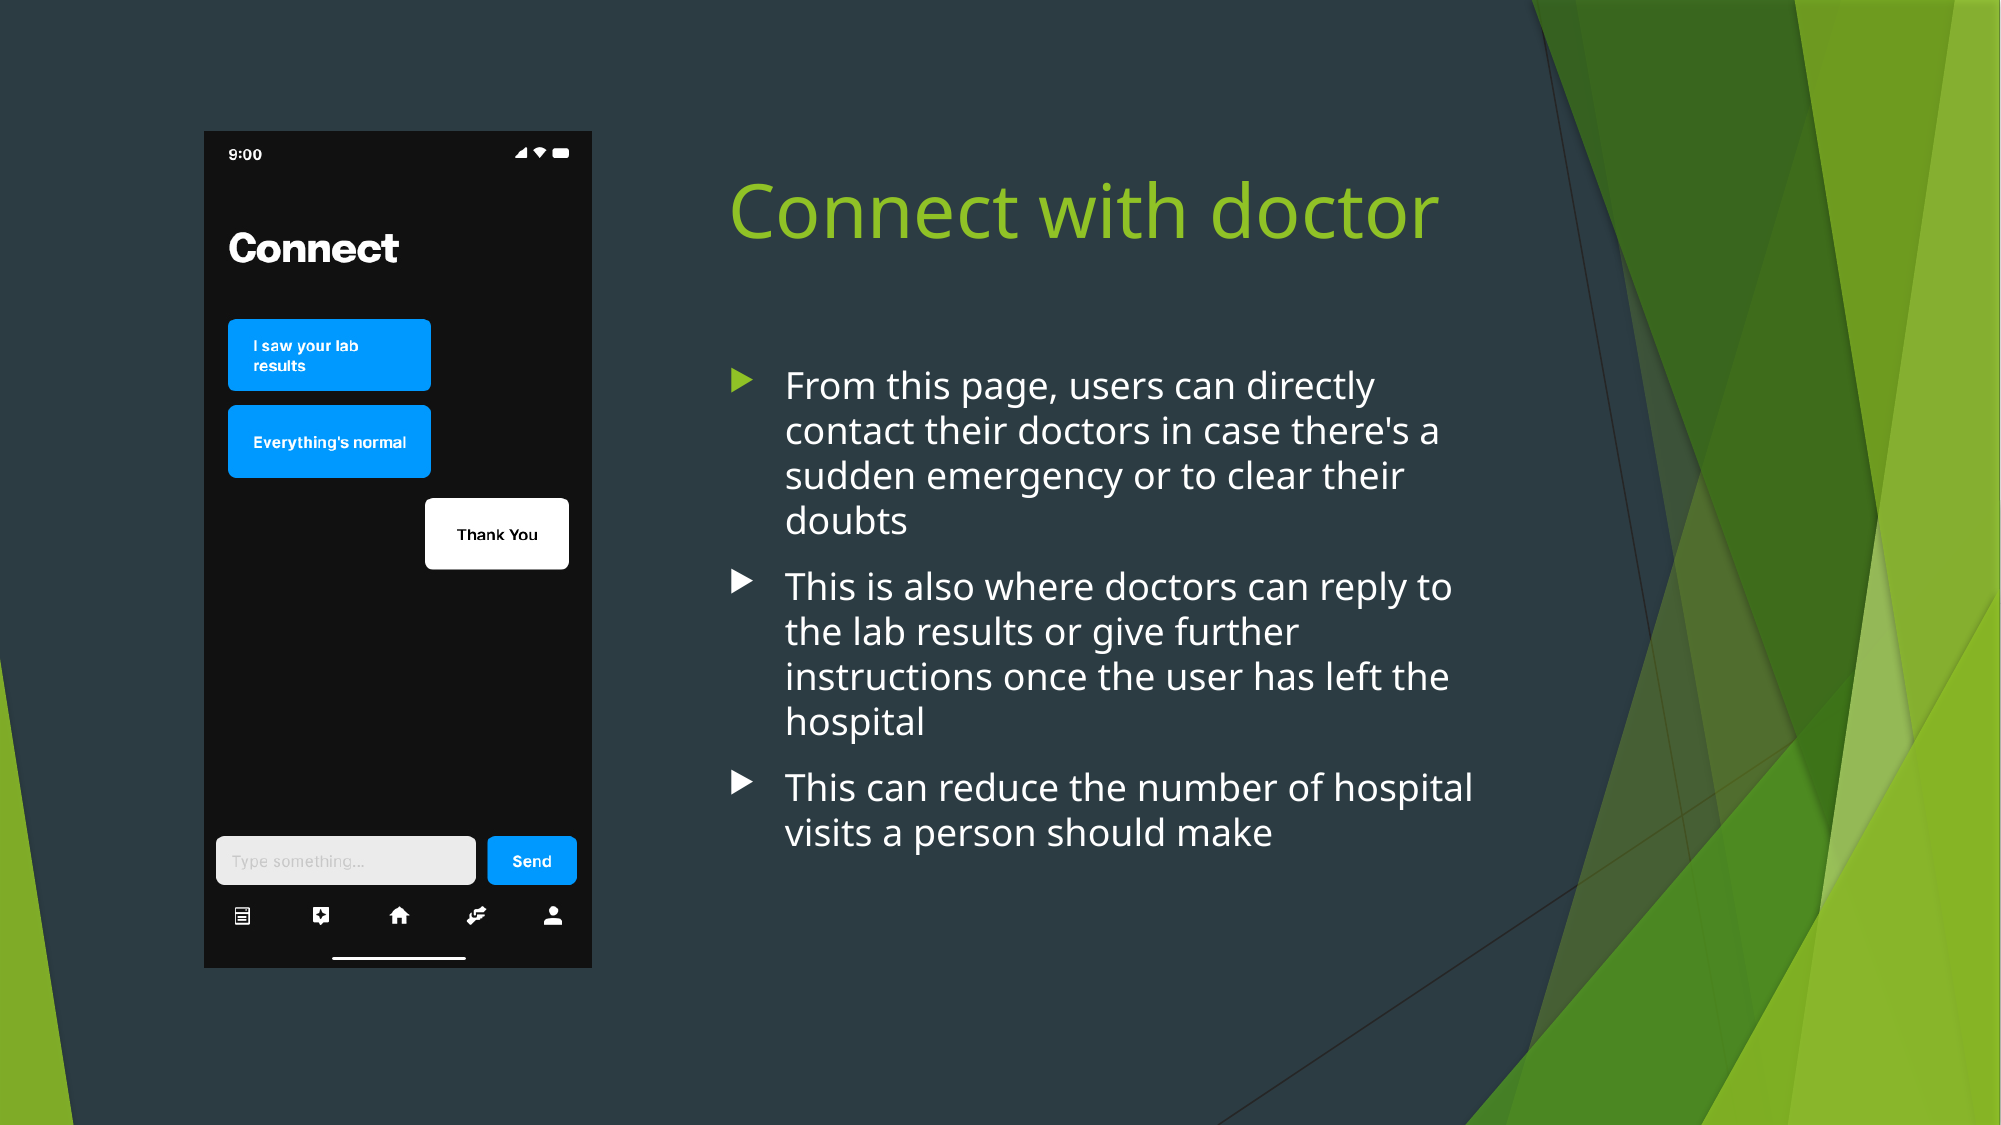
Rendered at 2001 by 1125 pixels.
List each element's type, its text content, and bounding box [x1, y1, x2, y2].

picture [204, 131, 592, 969]
list From this page, users can directly contact their doctors in case there's a sudden emergency or to clear their doubts This is also where doctors can reply to the lab results or give further instructions once the user has left the hospital This can reduce the number of hospital visits a person should make [713, 354, 1521, 968]
title Connect with doctor [713, 99, 1522, 317]
